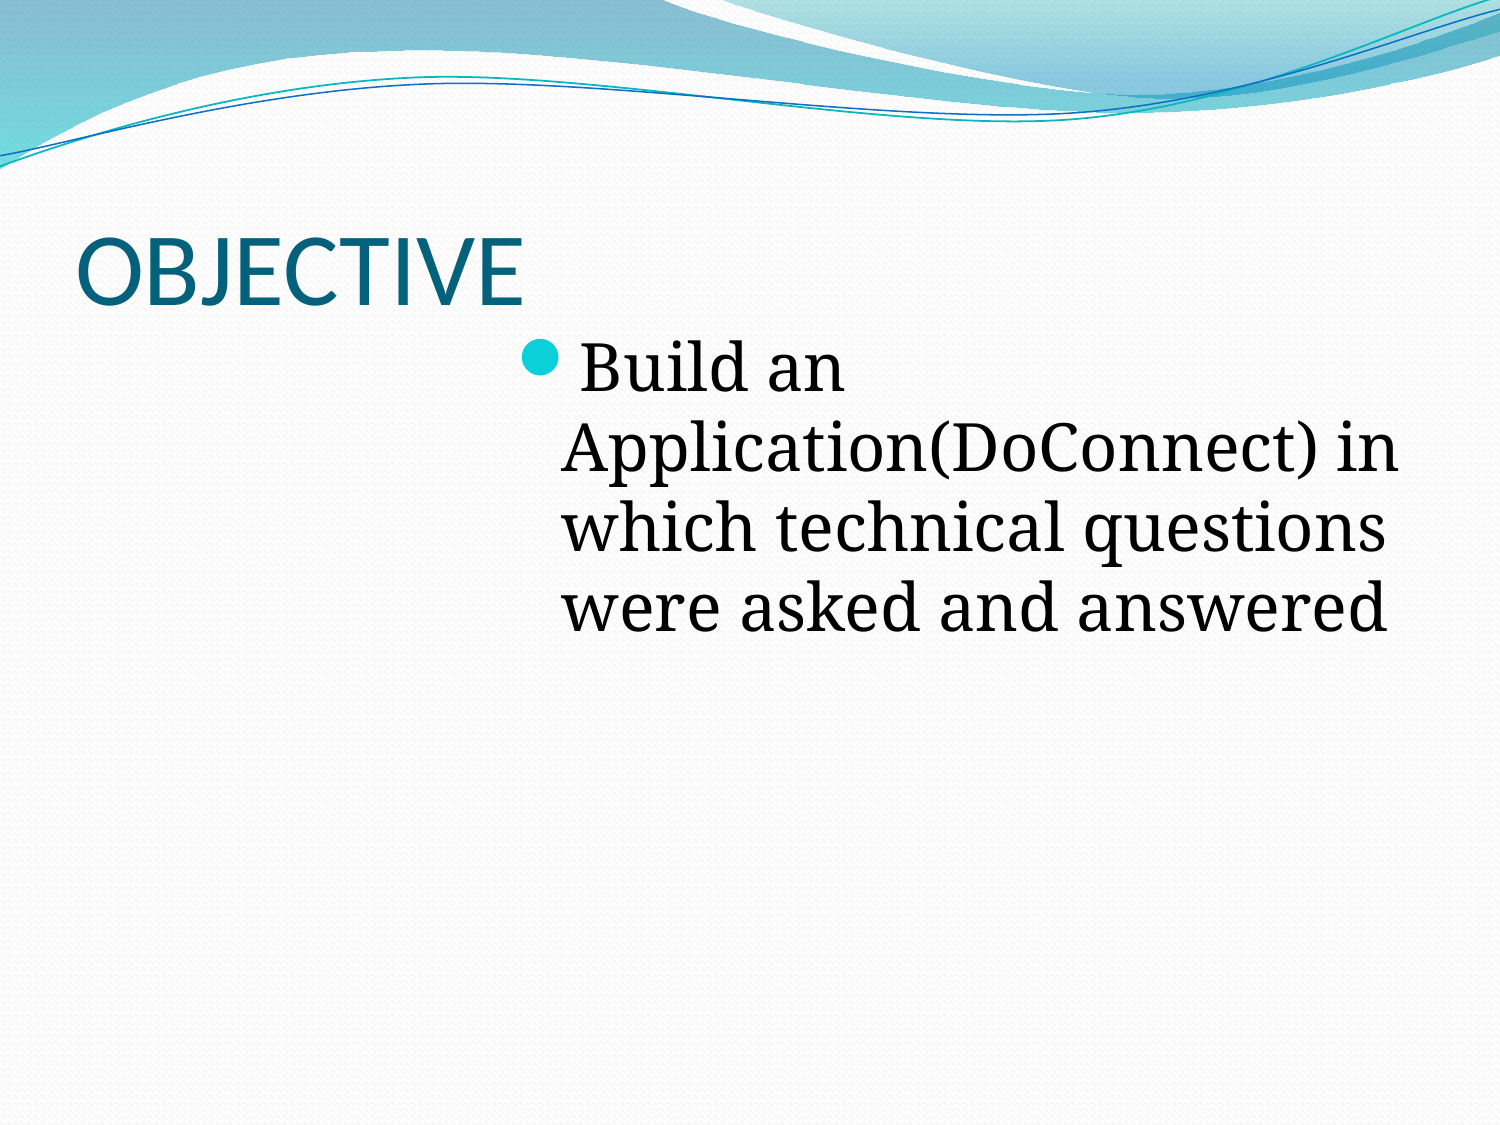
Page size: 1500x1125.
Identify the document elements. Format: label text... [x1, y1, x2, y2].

title OBJECTIVE [75, 115, 1270, 327]
list Build an Application(DoConnect) in which technical questions were asked and answered [501, 317, 1500, 1071]
